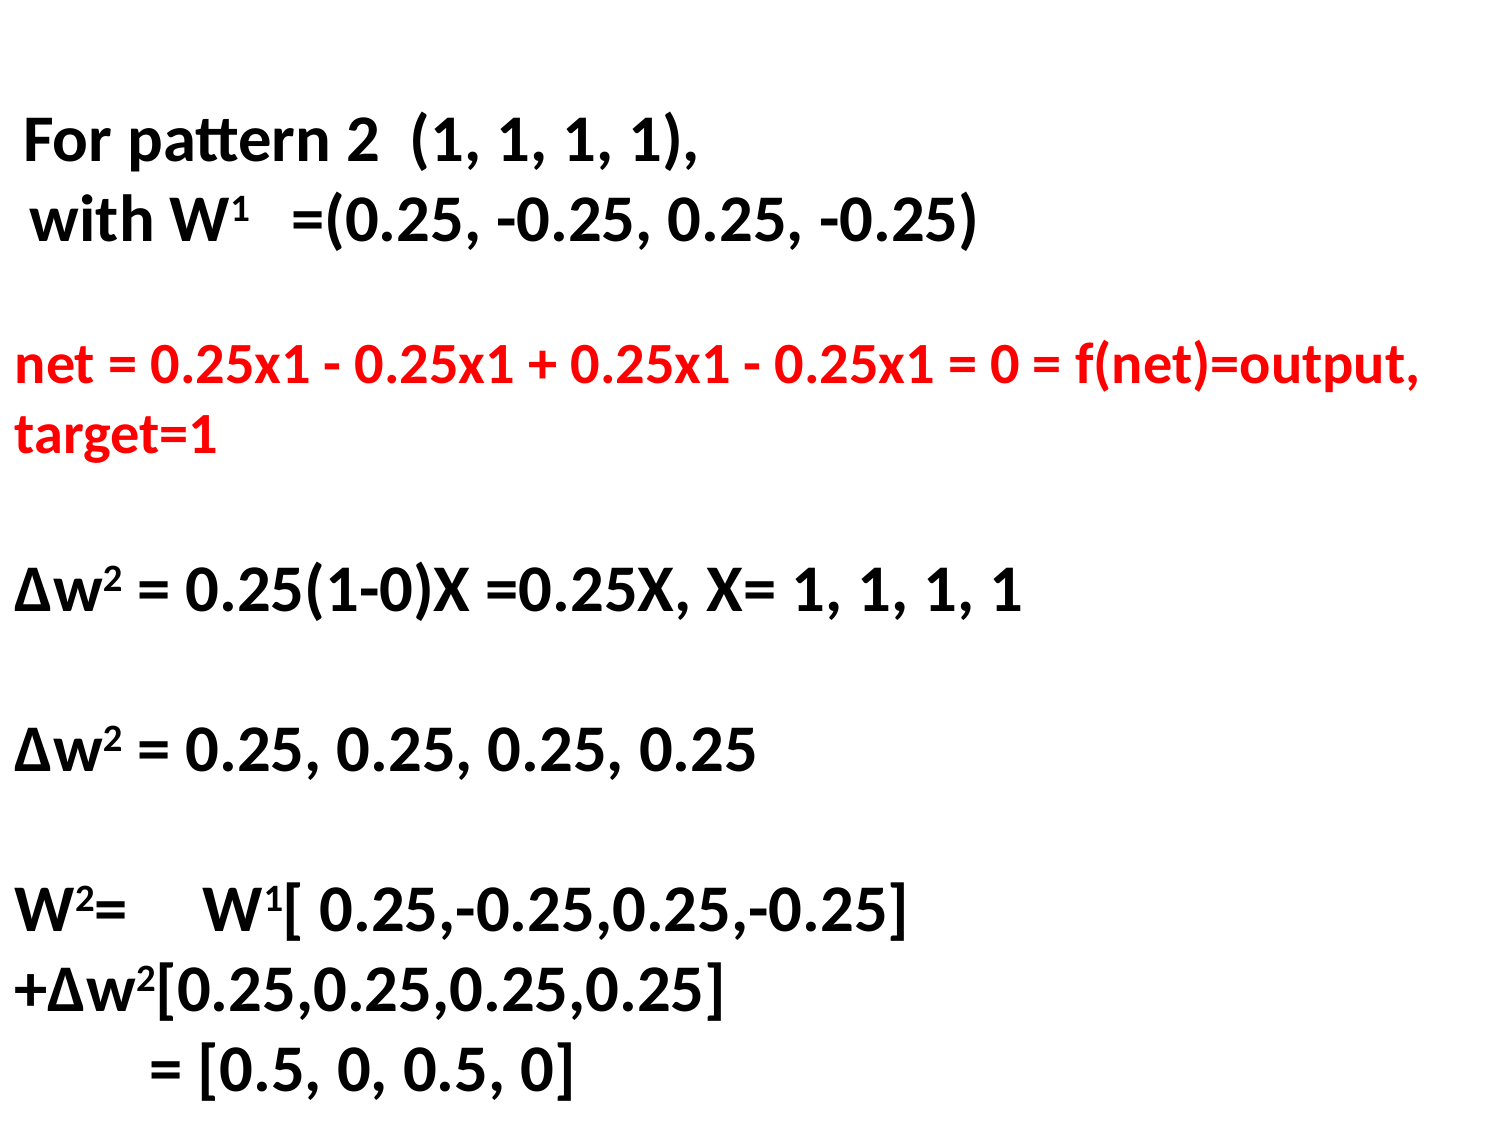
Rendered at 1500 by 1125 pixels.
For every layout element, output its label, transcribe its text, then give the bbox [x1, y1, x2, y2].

text_box For pattern 2 (1, 1, 1, 1), with W1 =(0.25, -0.25, 0.25, -0.25) net = 0.25x1 - 0.25x1 + 0.25x1 - 0.25x1 = 0 = f(net)=output, target=1 Δw2 = 0.25(1-0)X =0.25X, X= 1, 1, 1, 1 Δw2 = 0.25, 0.25, 0.25, 0.25 W2= W1[ 0.25,-0.25,0.25,-0.25] +Δw2[0.25,0.25,0.25,0.25] = [0.5, 0, 0.5, 0] [0, 87, 1500, 1112]
